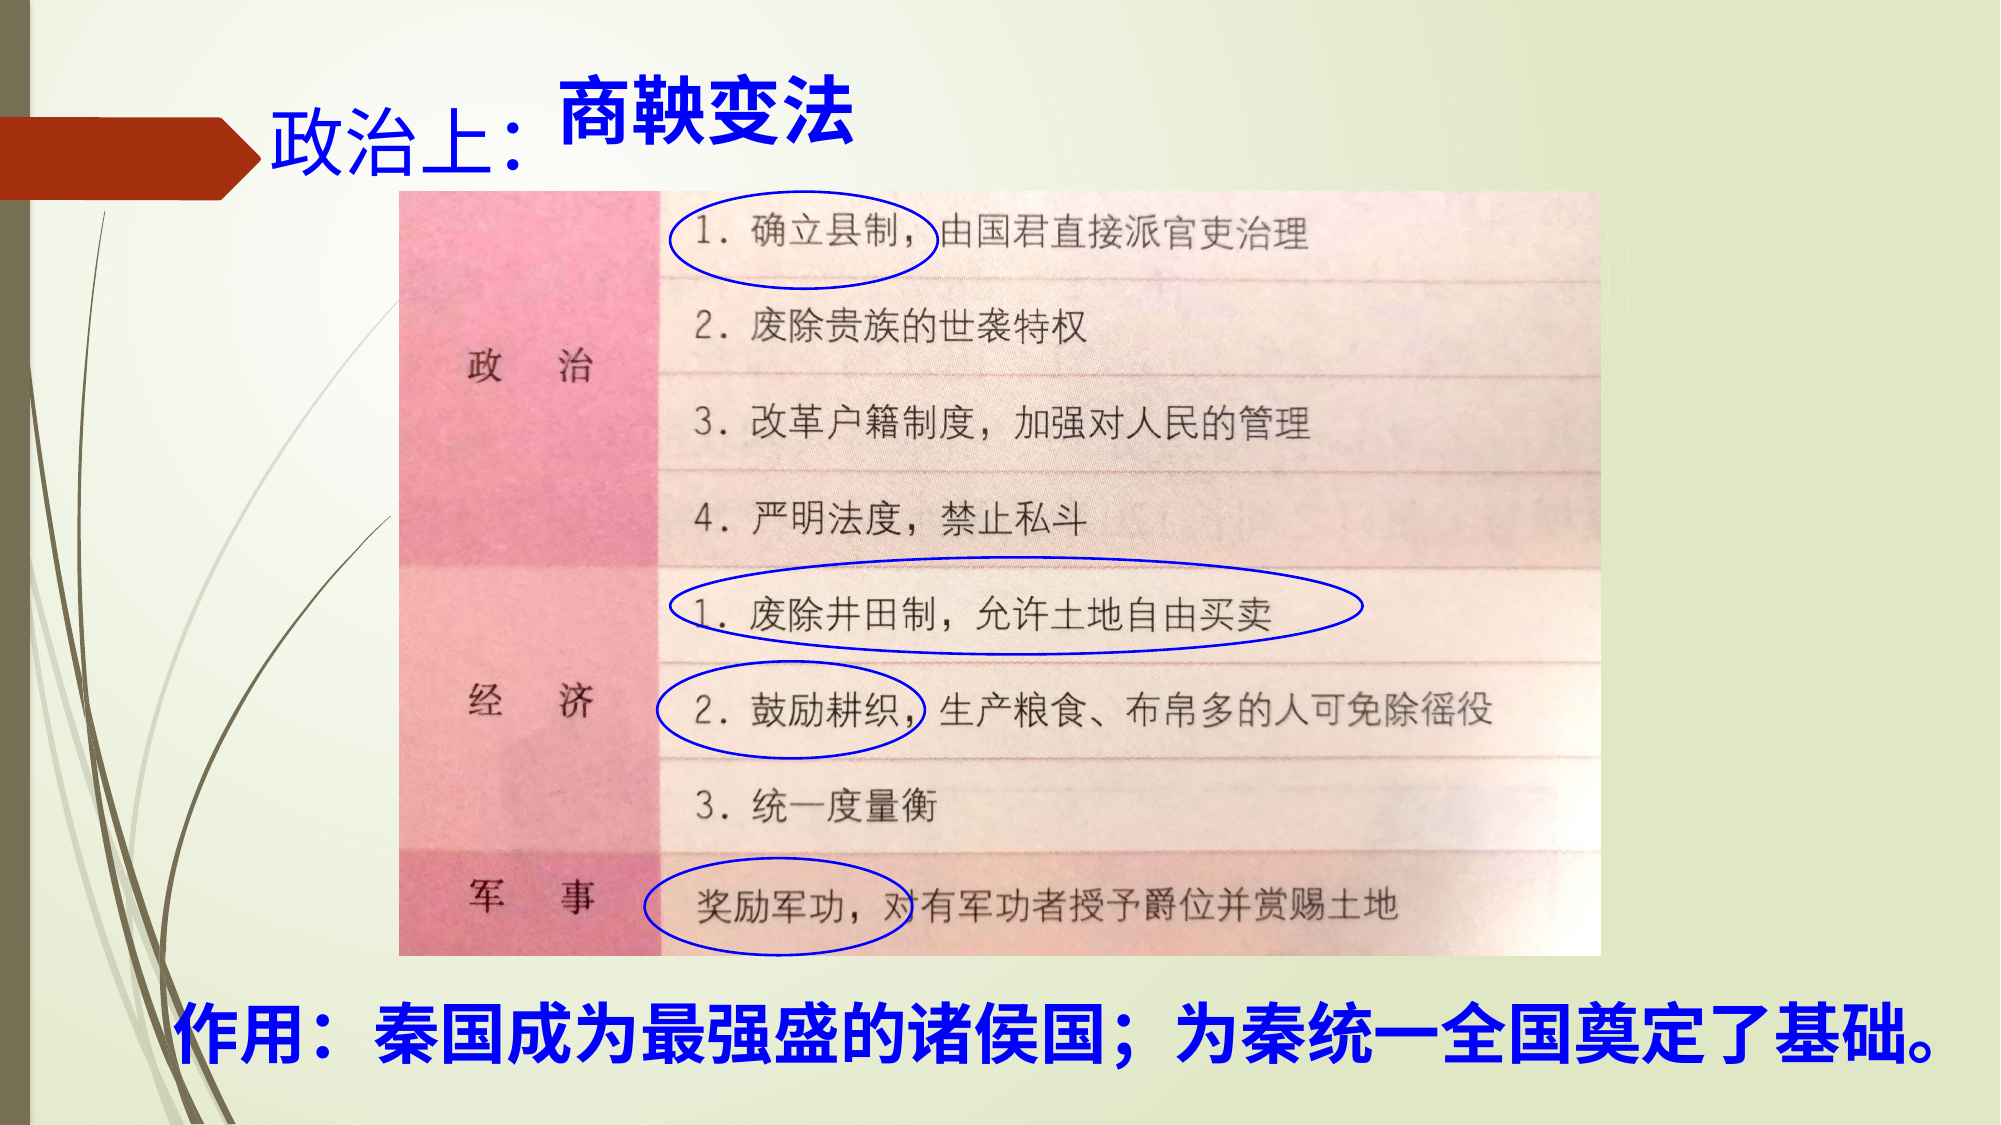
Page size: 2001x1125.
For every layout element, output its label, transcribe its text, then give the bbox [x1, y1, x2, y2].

text_box 作用：秦国成为最强盛的诸侯国；为秦统一全国奠定了基础。 [158, 984, 1940, 1079]
text_box 商鞅变法 [541, 56, 871, 162]
text_box 政治上： [254, 0, 585, 194]
picture [399, 191, 1601, 956]
